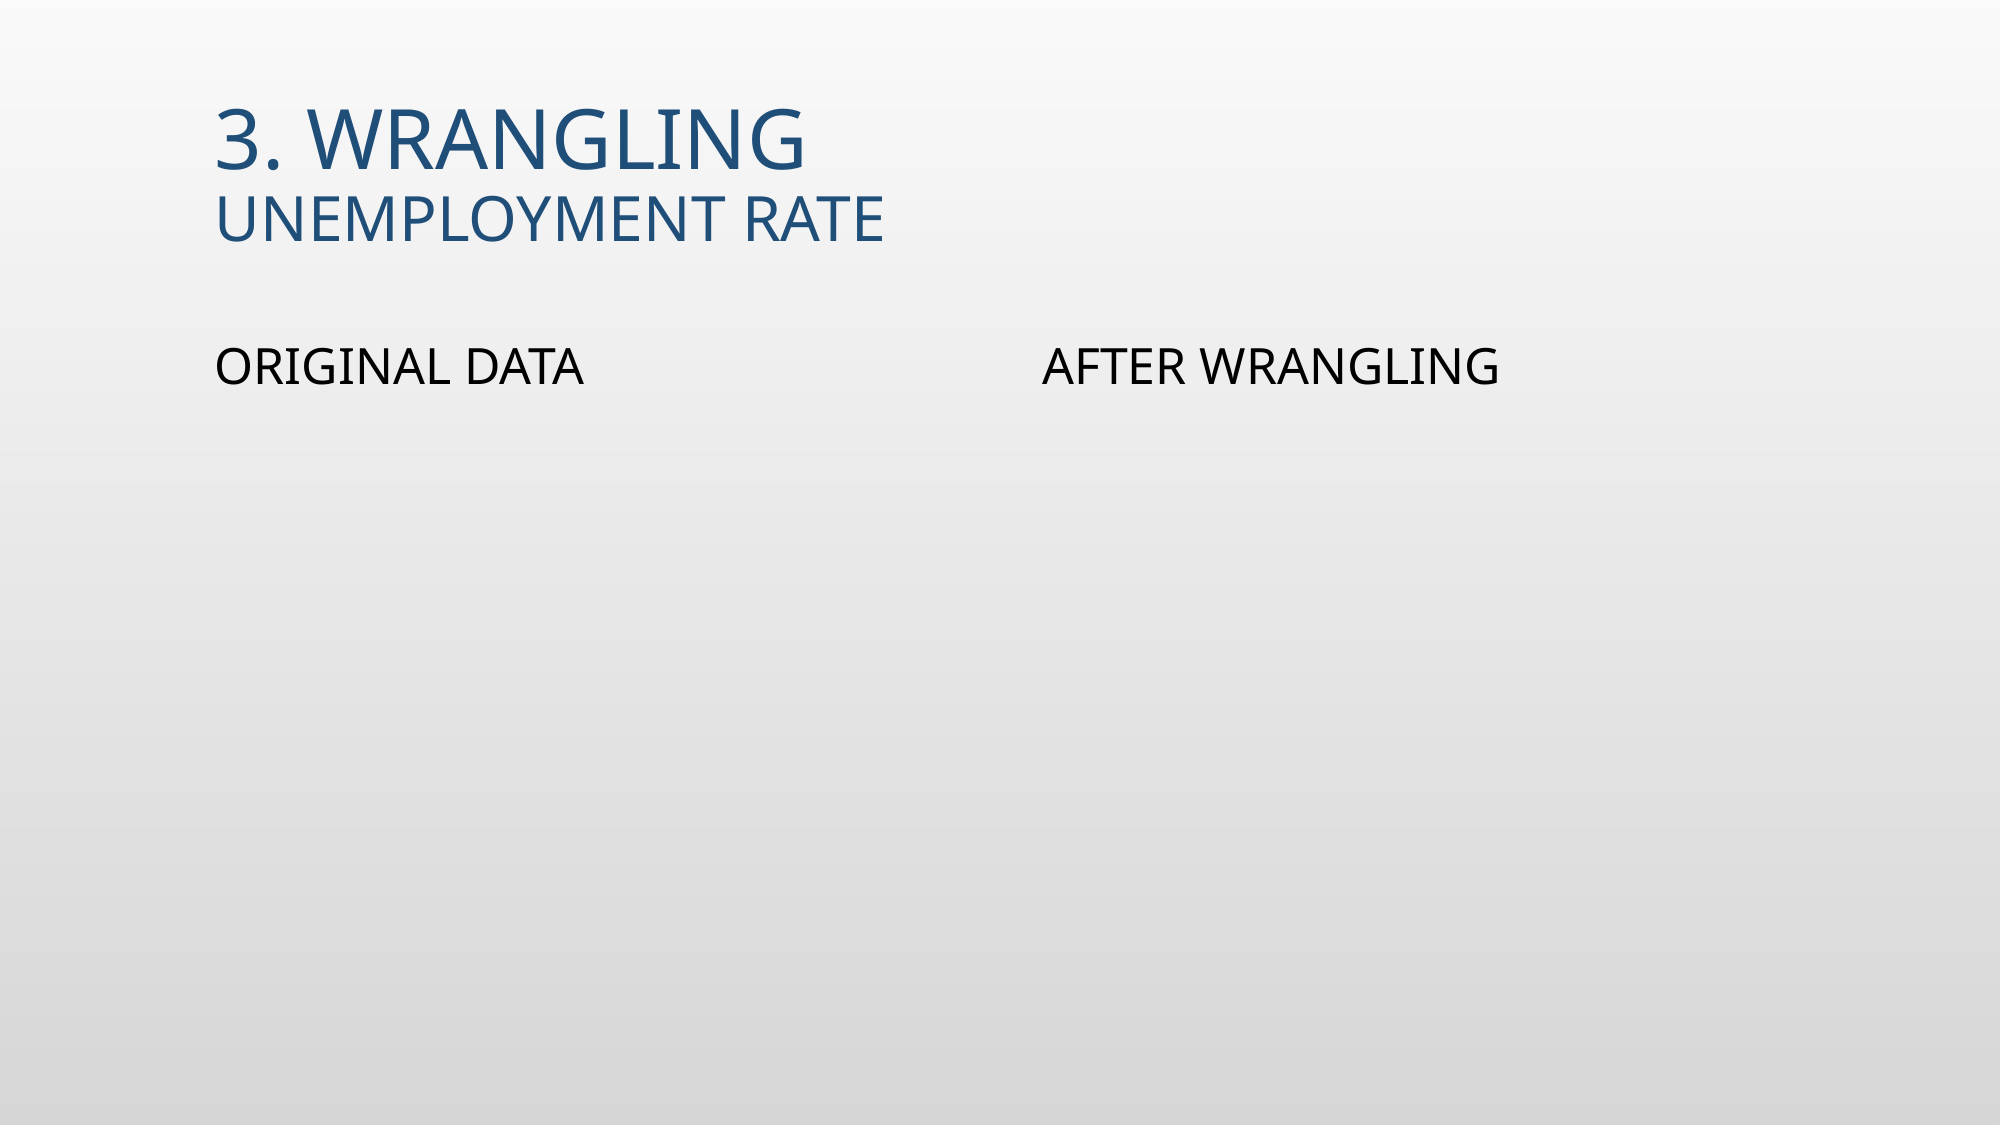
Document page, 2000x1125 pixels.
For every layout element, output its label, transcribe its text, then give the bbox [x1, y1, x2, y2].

list After wrangling [1027, 299, 1800, 438]
title 3. Wrangling unemployment rate [199, 45, 1800, 263]
list Original data [199, 299, 973, 438]
